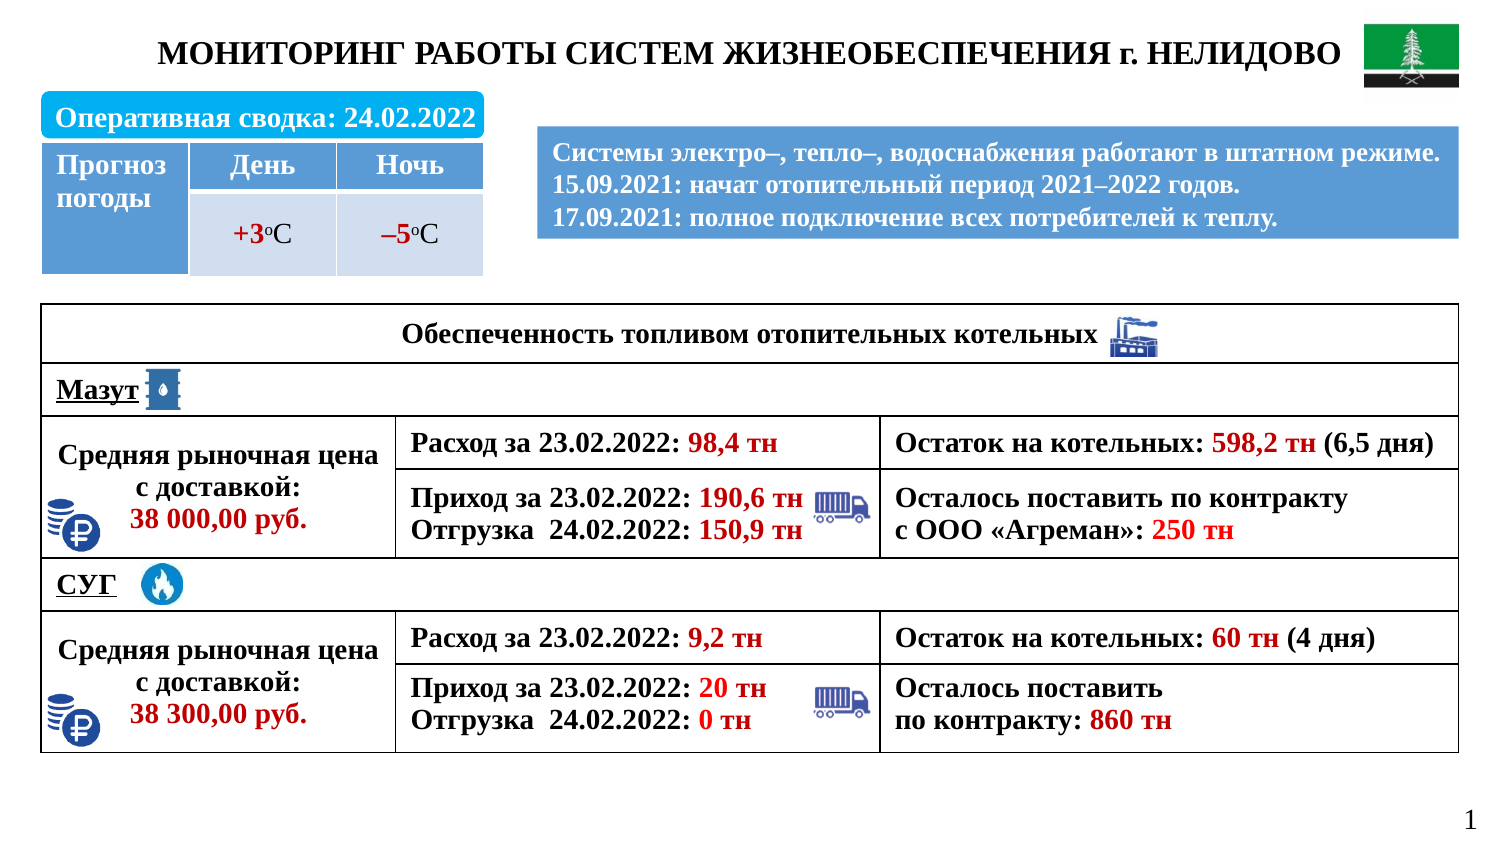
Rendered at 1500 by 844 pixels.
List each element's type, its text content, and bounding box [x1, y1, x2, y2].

picture [808, 474, 874, 540]
table_cell +3оС [190, 194, 336, 276]
table_cell Осталось поставить по контракту: 860 тн [881, 665, 1458, 752]
table_header Обеспеченность топливом отопительных котельных [42, 305, 1458, 362]
table_cell СУГ [42, 559, 1458, 610]
table_cell Средняя рыночная цена с доставкой: 38 000,00 руб. [42, 417, 395, 557]
table_cell Остаток на котельных: 598,2 тн (6,5 дня) [881, 417, 1458, 468]
picture [1110, 309, 1158, 357]
table_cell Приход за 23.02.2022: 190,6 тн Отгрузка 24.02.2022: 150,9 тн [396, 470, 879, 557]
picture [1364, 8, 1459, 103]
table_cell Осталось поставить по контракту с ООО «Агреман»: 250 тн [881, 470, 1458, 557]
picture [808, 669, 874, 735]
table_cell Расход за 23.02.2022: 9,2 тн [396, 612, 879, 663]
picture [46, 693, 101, 747]
text_box Оперативная сводка: 24.02.2022 [29, 91, 502, 141]
picture [141, 563, 183, 605]
picture [141, 563, 158, 580]
slide_number 1 [1448, 794, 1491, 840]
table_cell Приход за 23.02.2022: 20 тн Отгрузка 24.02.2022: 0 тн [396, 665, 879, 752]
table_cell –5оС [337, 194, 483, 276]
table_cell Остаток на котельных: 60 тн (4 дня) [881, 612, 1458, 663]
picture [145, 574, 152, 583]
table_header Ночь [337, 143, 483, 189]
table_header День [190, 143, 336, 189]
picture [141, 368, 183, 410]
table_cell Средняя рыночная цена с доставкой: 38 300,00 руб. [42, 612, 395, 752]
table_cell Расход за 23.02.2022: 98,4 тн [396, 417, 879, 468]
table_header Прогноз погоды [42, 143, 188, 274]
text_box Системы электро–, тепло–, водоснабжения работают в штатном режиме. 15.09.2021: начат отопительный период 2021–2022 годов. 17.09.2021: полное подключение всех потребителей к теплу. [537, 126, 1459, 239]
table_cell Мазут [42, 364, 1458, 415]
text_box МОНИТОРИНГ РАБОТЫ СИСТЕМ ЖИЗНЕОБЕСПЕЧЕНИЯ г. НЕЛИДОВО [41, 23, 1364, 79]
picture [46, 498, 101, 552]
